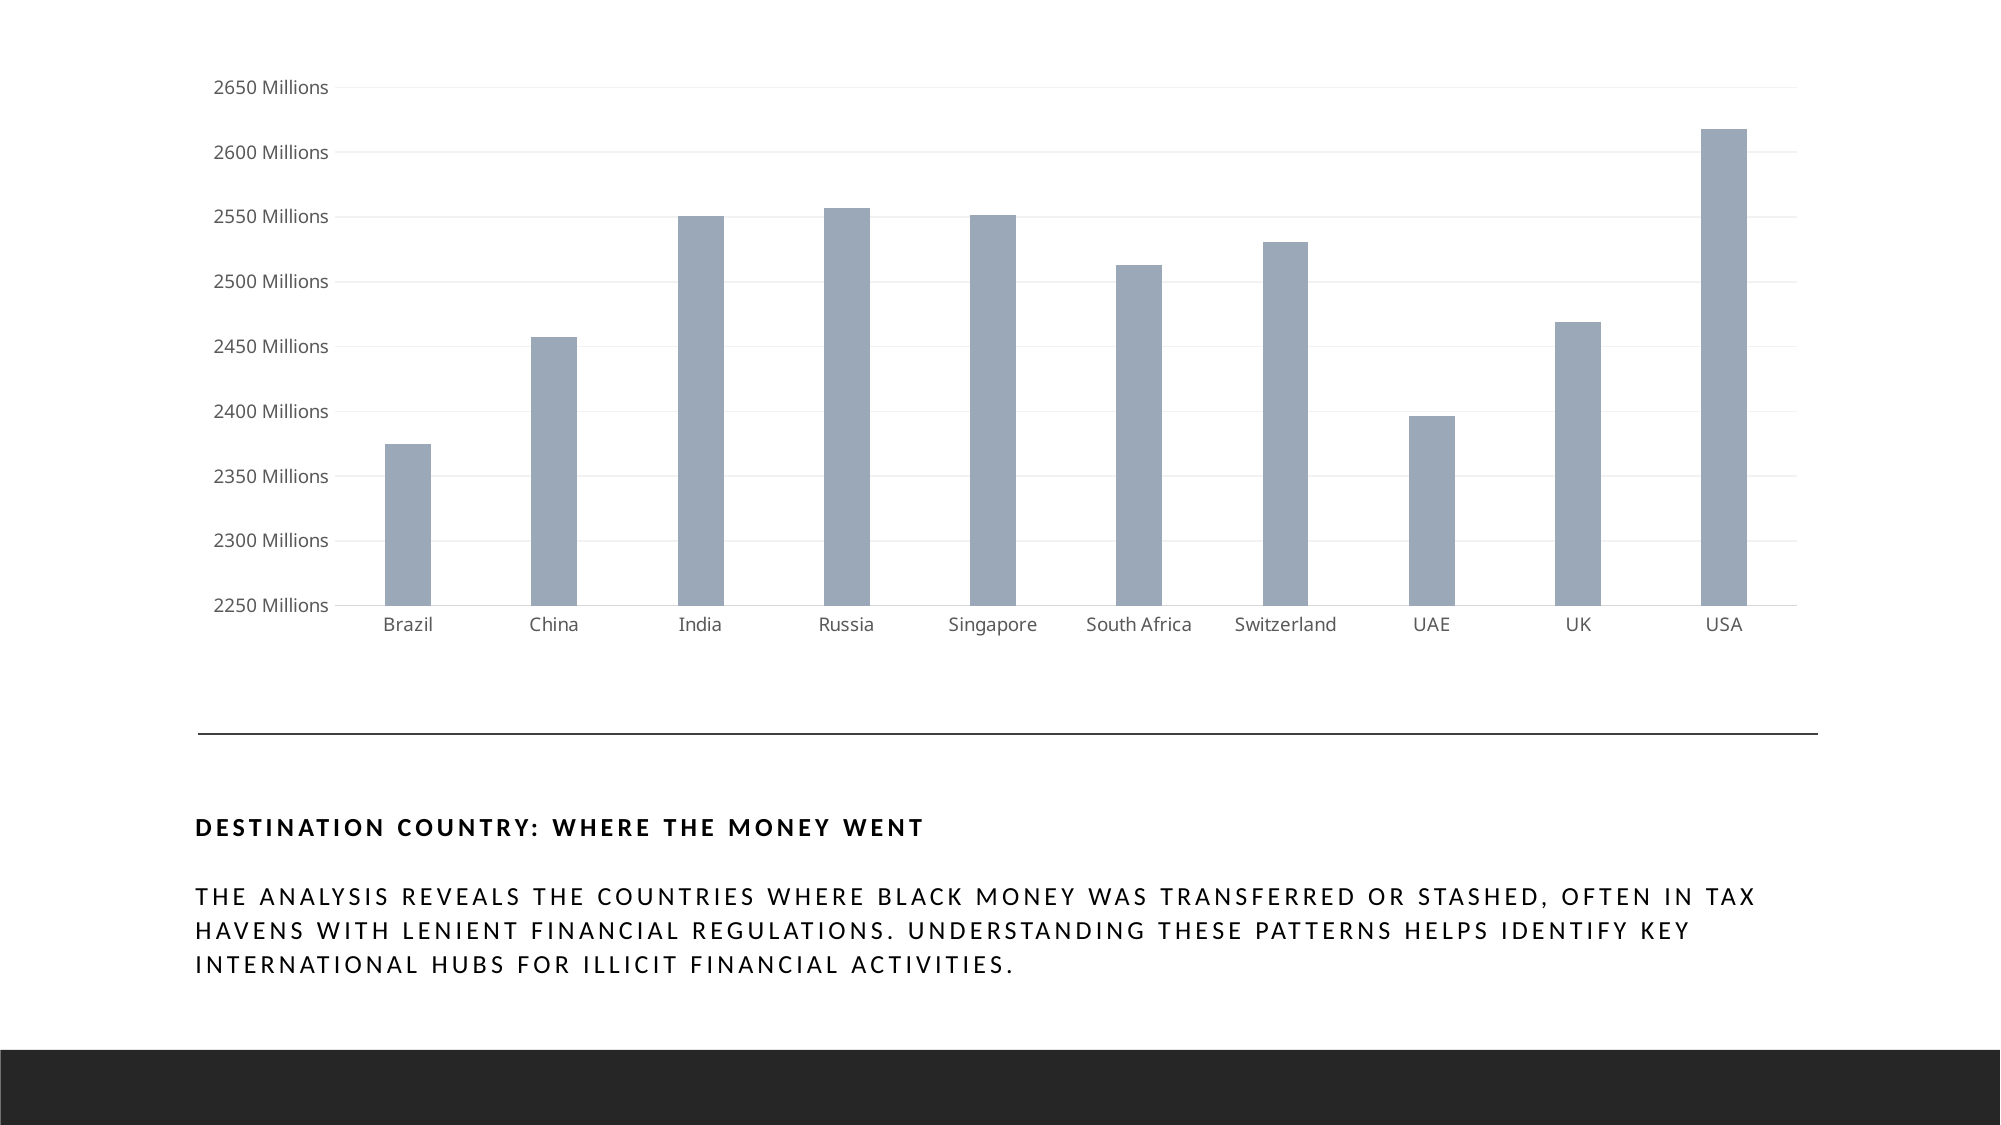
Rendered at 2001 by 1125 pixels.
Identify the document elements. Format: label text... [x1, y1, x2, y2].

chart [179, 61, 1831, 651]
subtitle Destination Country: Where the Money Went The analysis reveals the countries where black money was transferred or stashed, often in tax havens with lenient financial regulations. Understanding these patterns helps identify key international hubs for illicit financial activities. [180, 799, 1831, 988]
